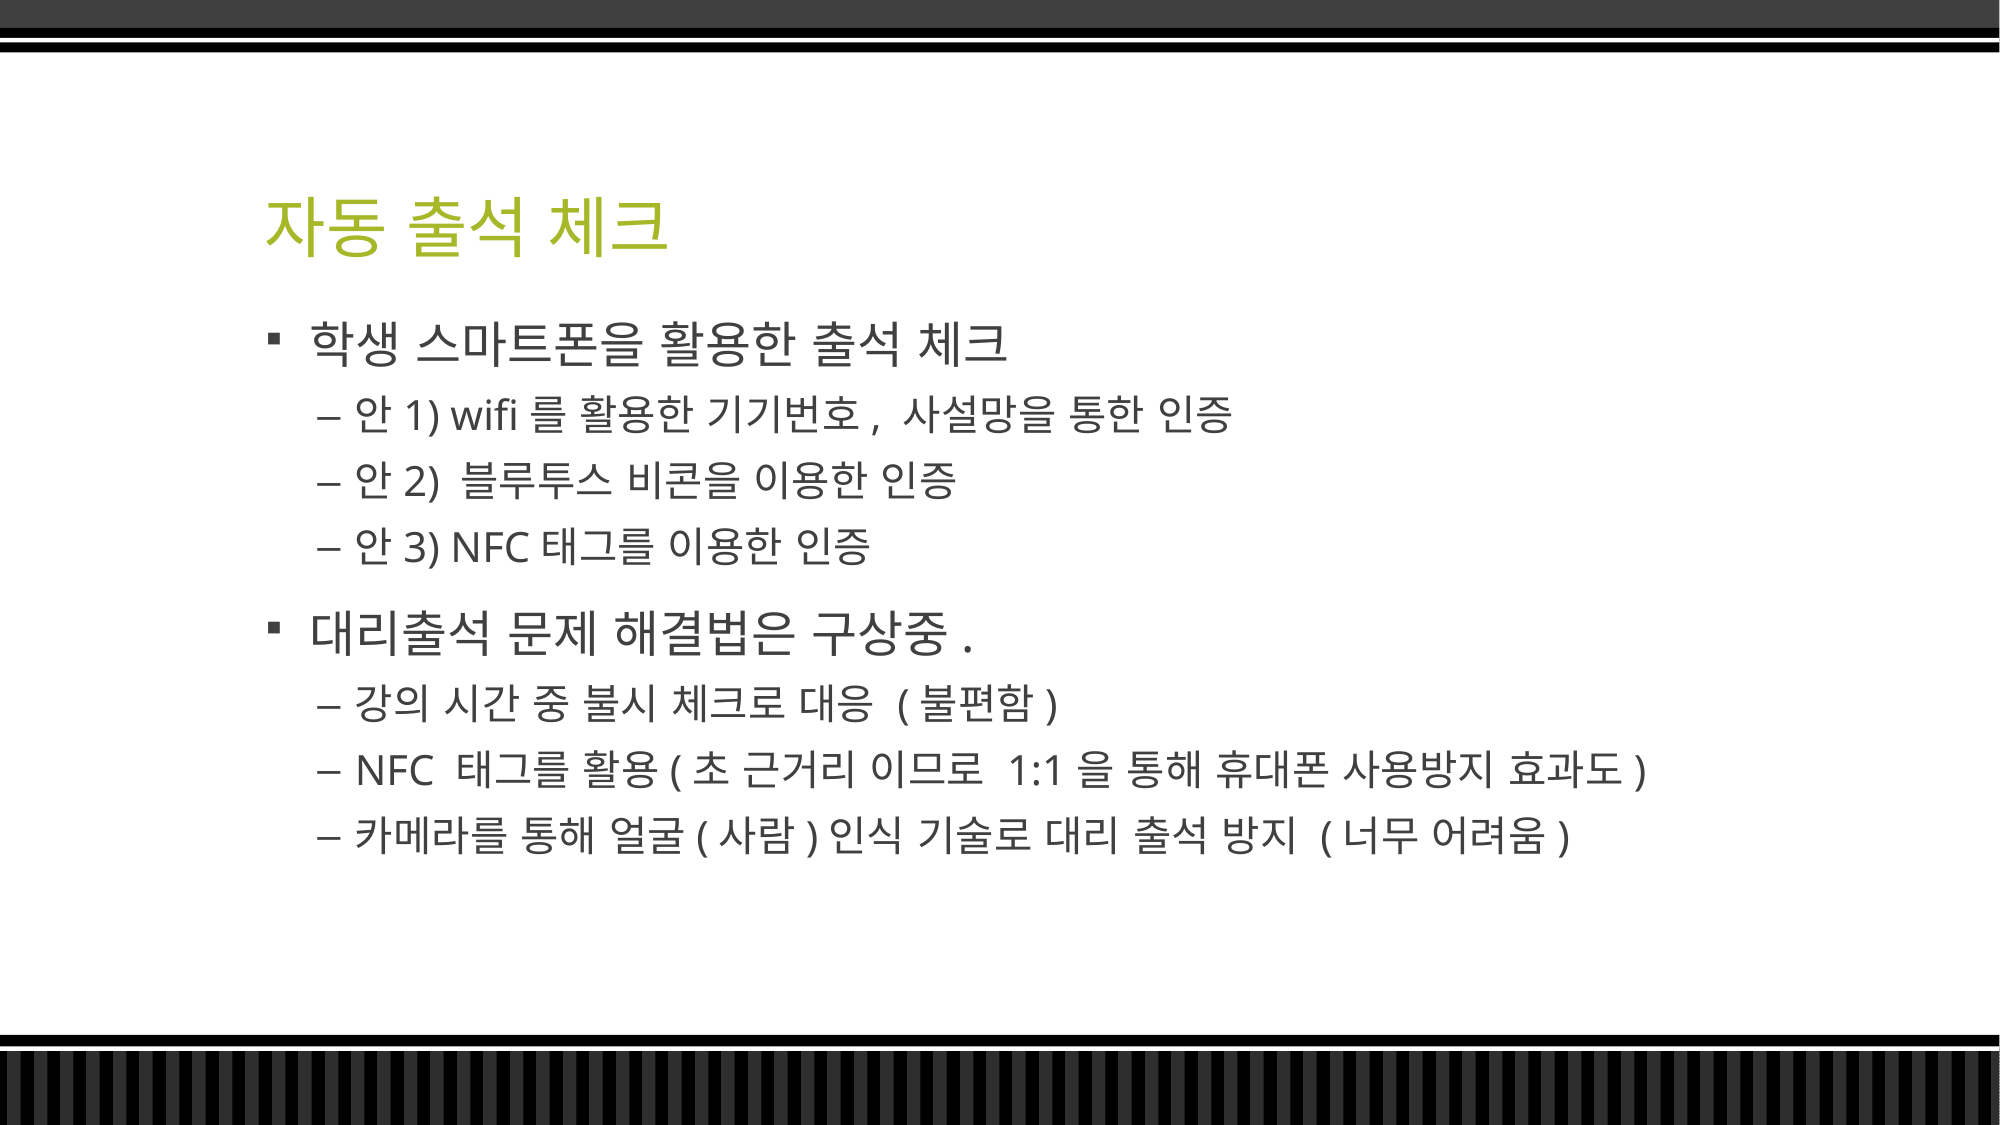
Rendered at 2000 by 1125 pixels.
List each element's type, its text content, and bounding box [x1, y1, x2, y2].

list 학생 스마트폰을 활용한 출석 체크 안1) wifi를 활용한 기기번호, 사설망을 통한 인증 안2) 블루투스 비콘을 이용한 인증 안3) NFC태그를 이용한 인증 대리출석 문제 해결법은 구상중. 강의 시간 중 불시 체크로 대응 (불편함) NFC 태그를 활용(초 근거리 이므로 1:1을 통해 휴대폰 사용방지 효과도) 카메라를 통해 얼굴(사람)인식 기술로 대리 출석 방지 (너무 어려움) [249, 312, 1750, 988]
title 자동 출석 체크 [249, 99, 1750, 275]
